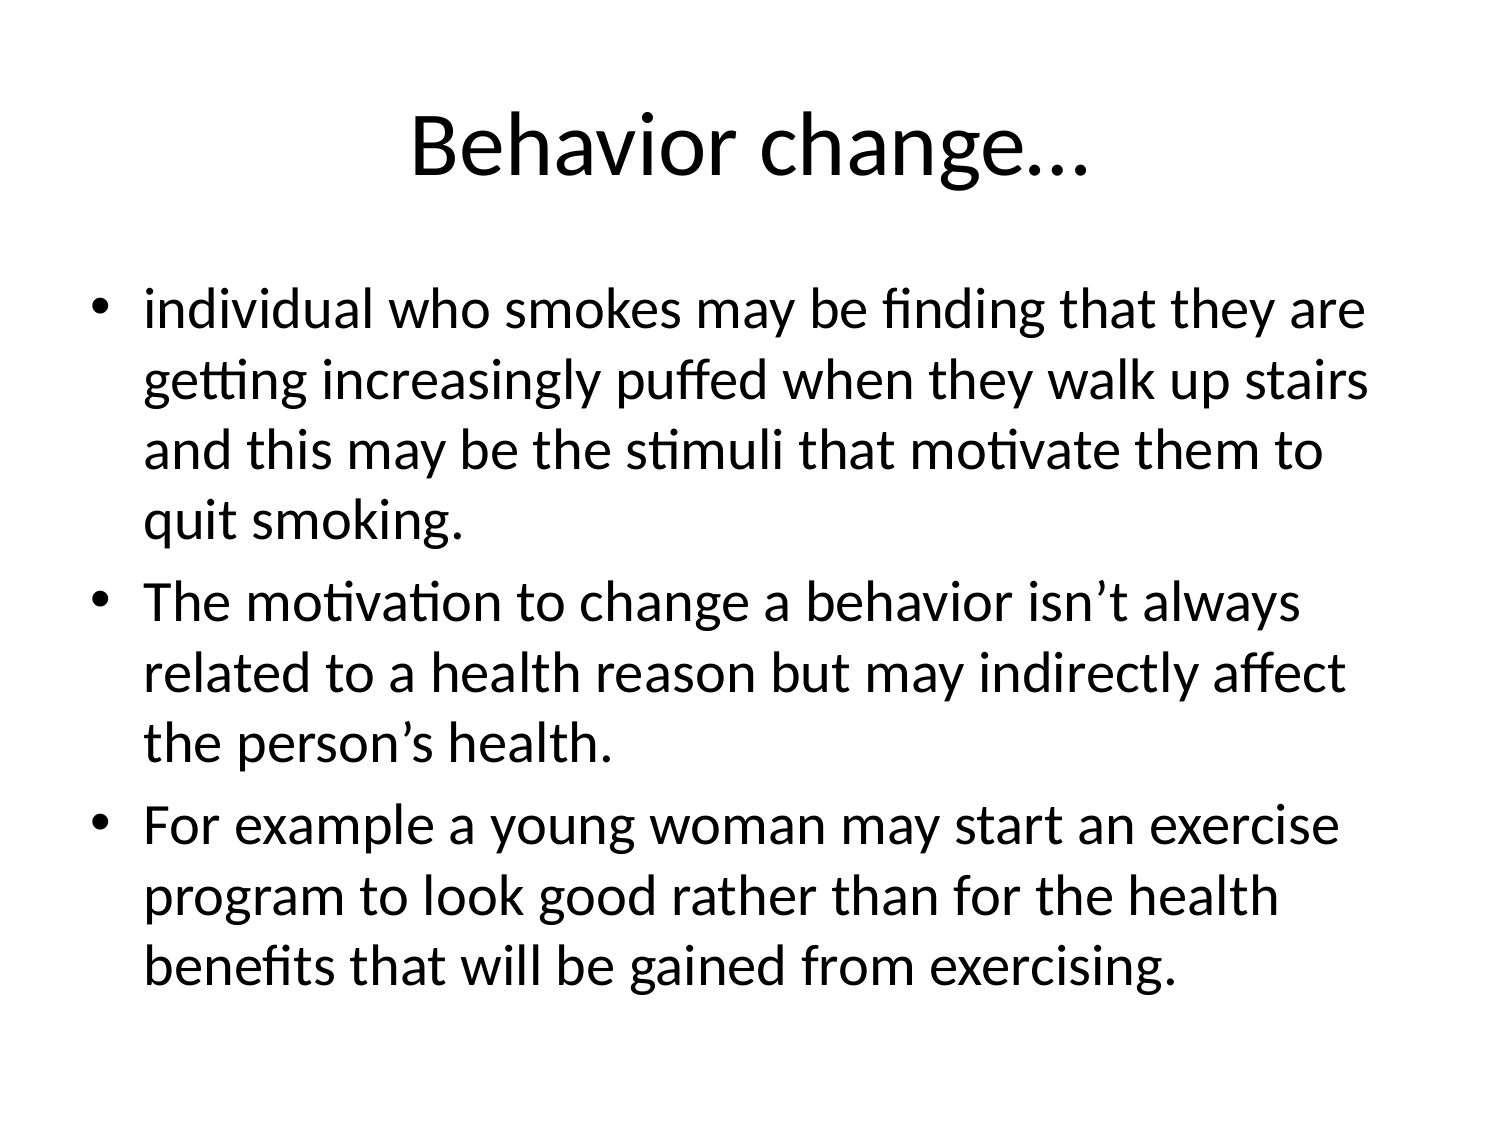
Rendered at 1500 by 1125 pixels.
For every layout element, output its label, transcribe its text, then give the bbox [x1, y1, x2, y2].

list individual who smokes may be finding that they are getting increasingly puffed when they walk up stairs and this may be the stimuli that motivate them to quit smoking. The motivation to change a behavior isn’t always related to a health reason but may indirectly affect the person’s health. For example a young woman may start an exercise program to look good rather than for the health benefits that will be gained from exercising. [75, 262, 1425, 1005]
title Behavior change… [75, 45, 1425, 233]
